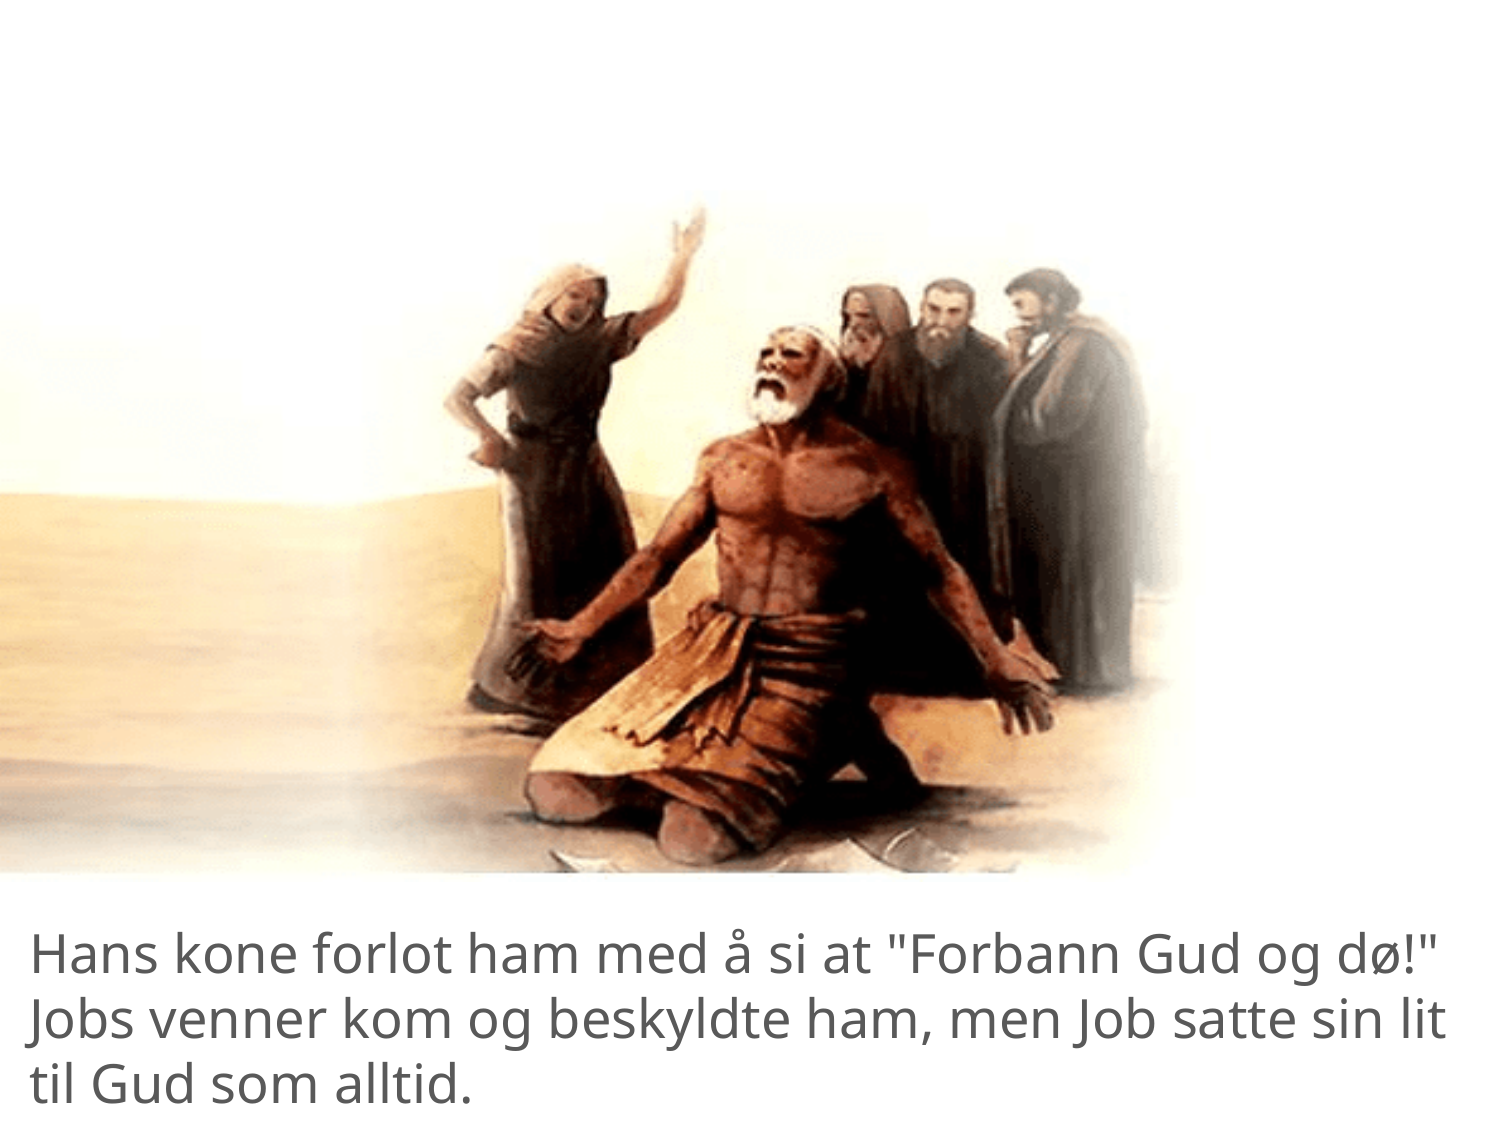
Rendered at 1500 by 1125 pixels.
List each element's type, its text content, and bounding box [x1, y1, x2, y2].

text_box Hans kone forlot ham med å si at "Forbann Gud og dø!" Jobs venner kom og beskyldte ham, men Job satte sin lit til Gud som alltid. [14, 911, 1500, 1122]
picture [0, 124, 1211, 882]
